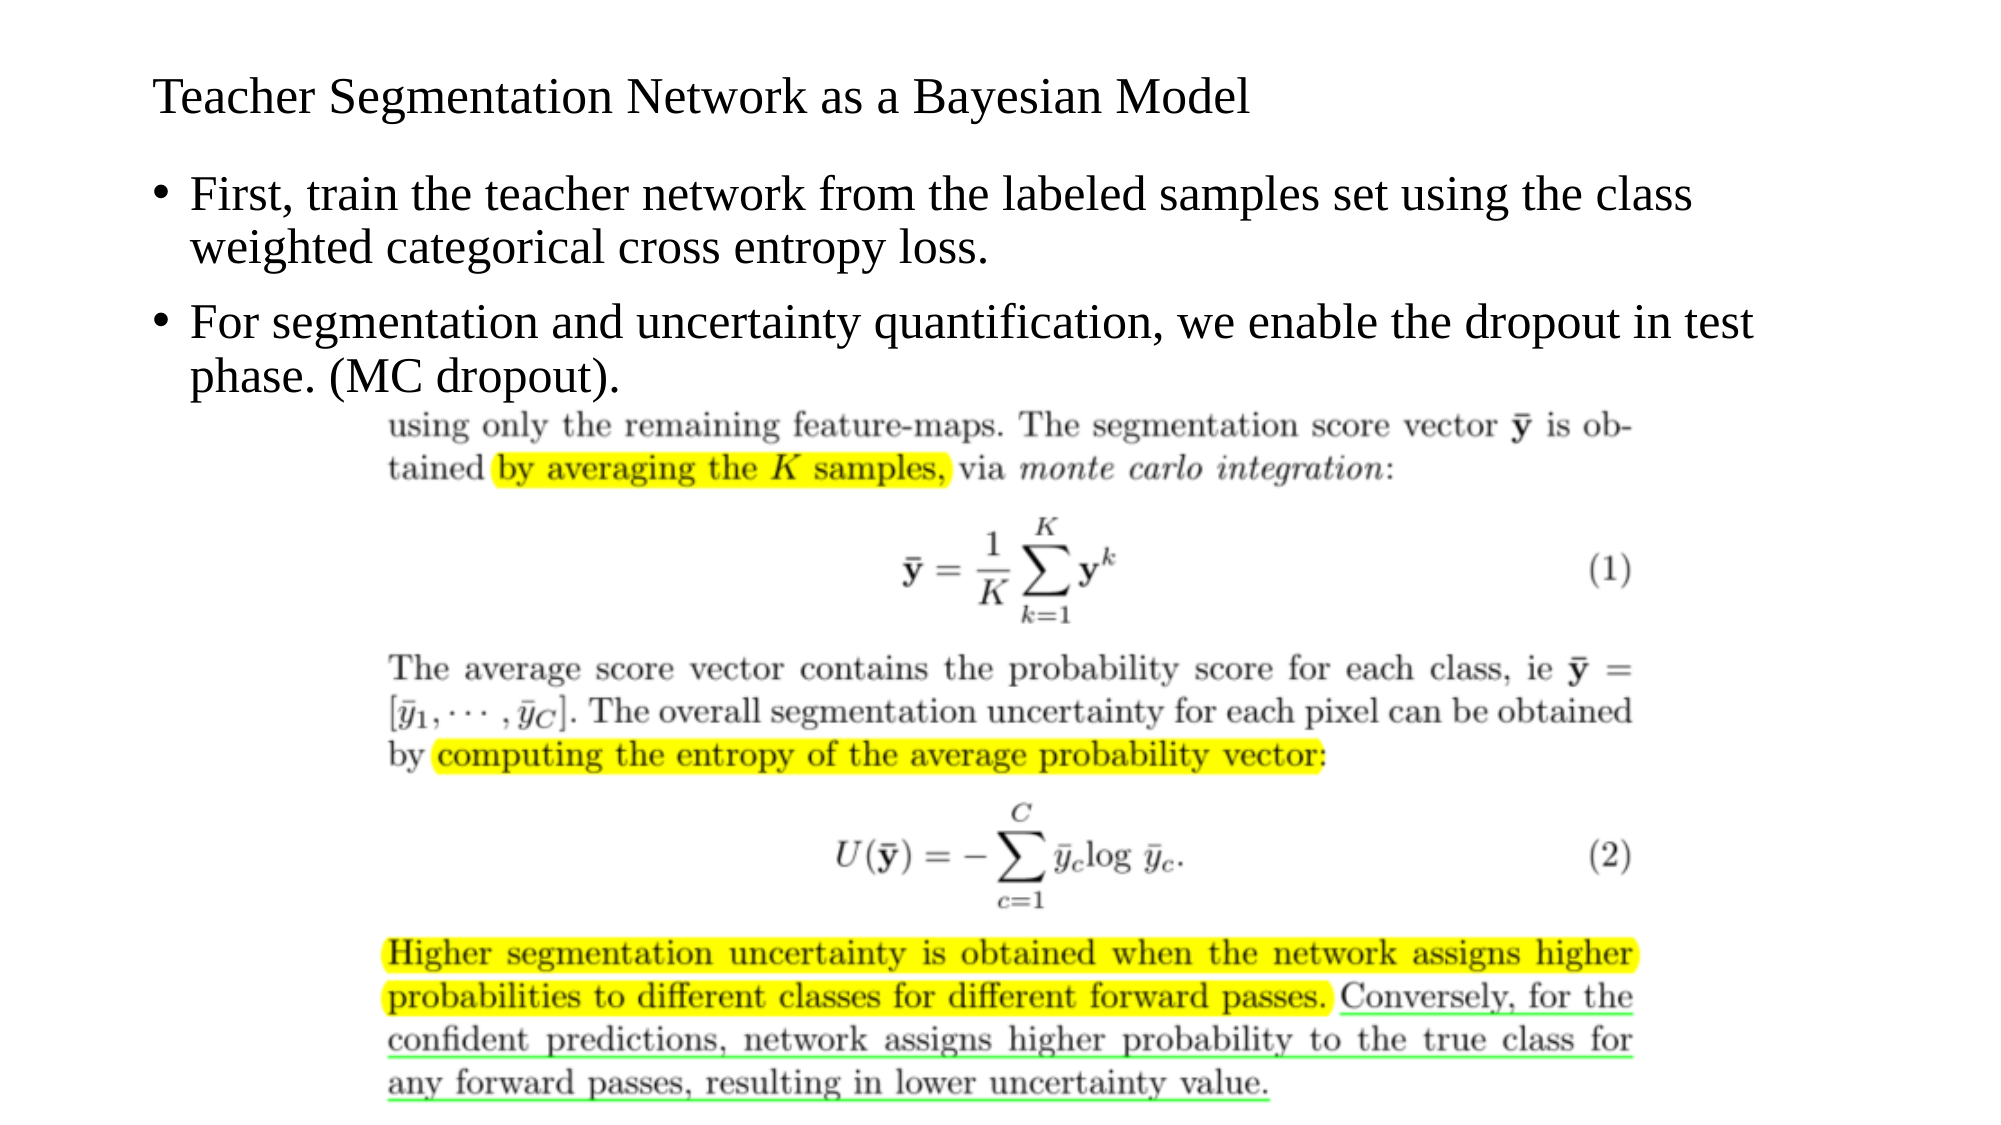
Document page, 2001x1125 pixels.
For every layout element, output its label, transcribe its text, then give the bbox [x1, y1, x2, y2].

title Teacher Segmentation Network as a Bayesian Model [137, 59, 1863, 159]
list First, train the teacher network from the labeled samples set using the class weighted categorical cross entropy loss. For segmentation and uncertainty quantification, we enable the dropout in test phase. (MC dropout). [137, 159, 1898, 1050]
picture [340, 406, 1716, 1114]
